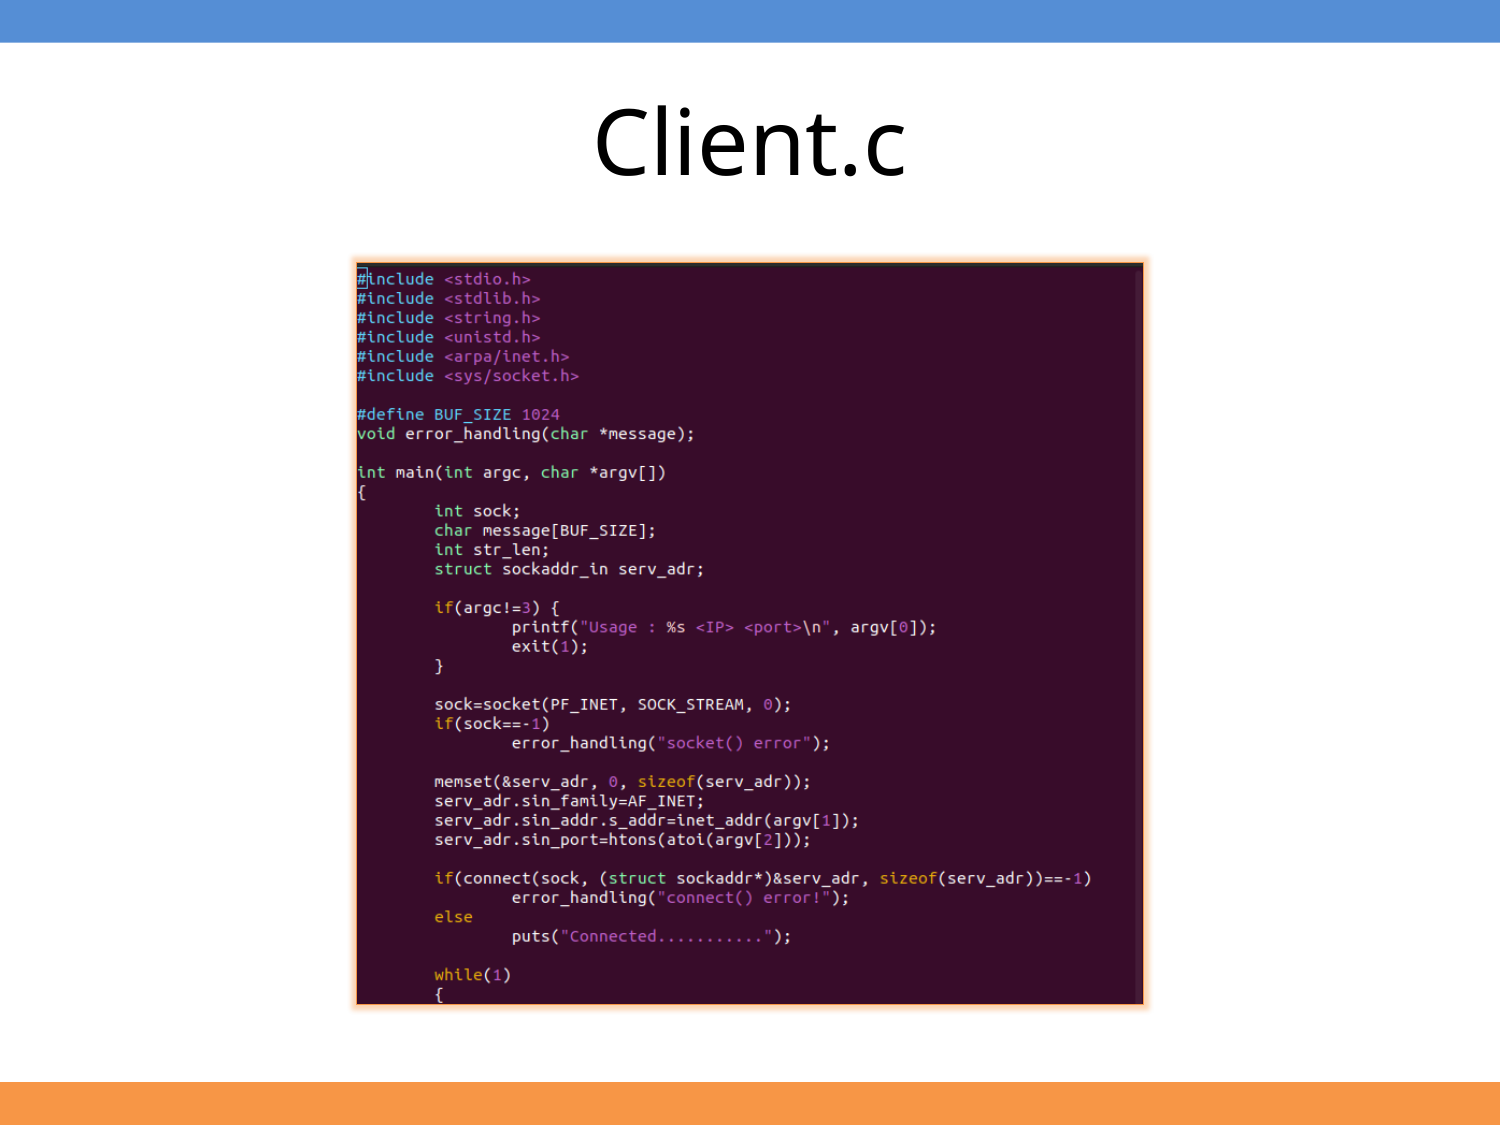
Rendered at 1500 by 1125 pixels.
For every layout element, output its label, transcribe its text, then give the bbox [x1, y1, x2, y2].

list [356, 262, 1144, 1006]
title Client.c [75, 45, 1425, 233]
